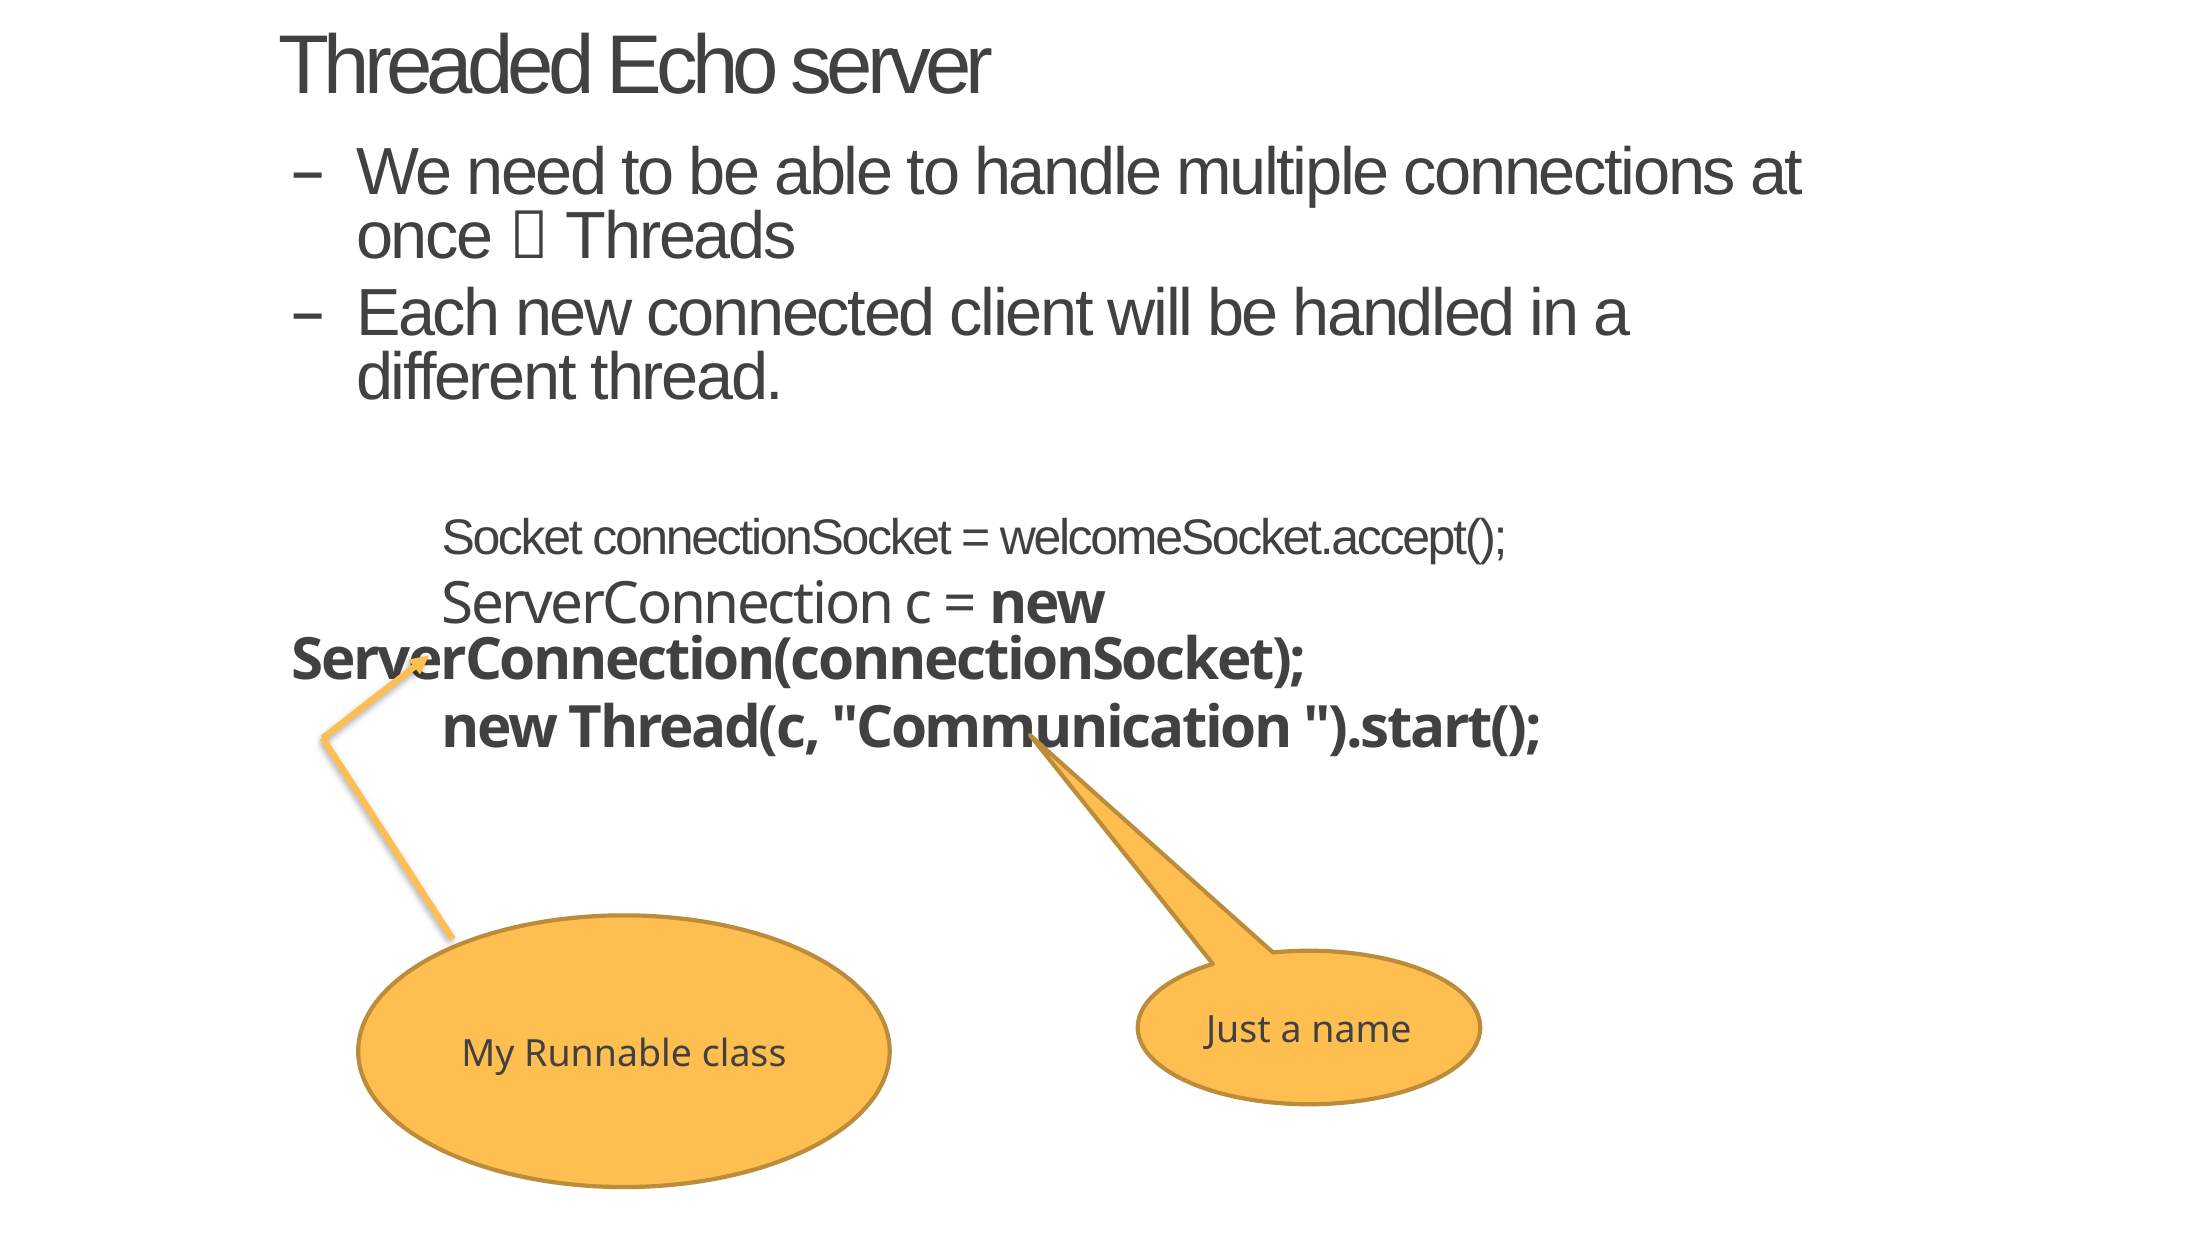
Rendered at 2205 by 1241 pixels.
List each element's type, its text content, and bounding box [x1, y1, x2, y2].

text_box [322, 737, 453, 940]
title Threaded Echo server [278, 17, 1862, 172]
text_box Just a name [1028, 733, 1483, 1107]
list We need to be able to handle multiple connections at once  Threads Each new connected client will be handled in a different thread. Socket connectionSocket = welcomeSocket.accept(); ServerConnection c = new ServerConnection(connectionSocket); new Thread(c, "Communication ").start(); [276, 135, 1860, 1034]
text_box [322, 655, 430, 737]
text_box My Runnable class [356, 913, 892, 1190]
